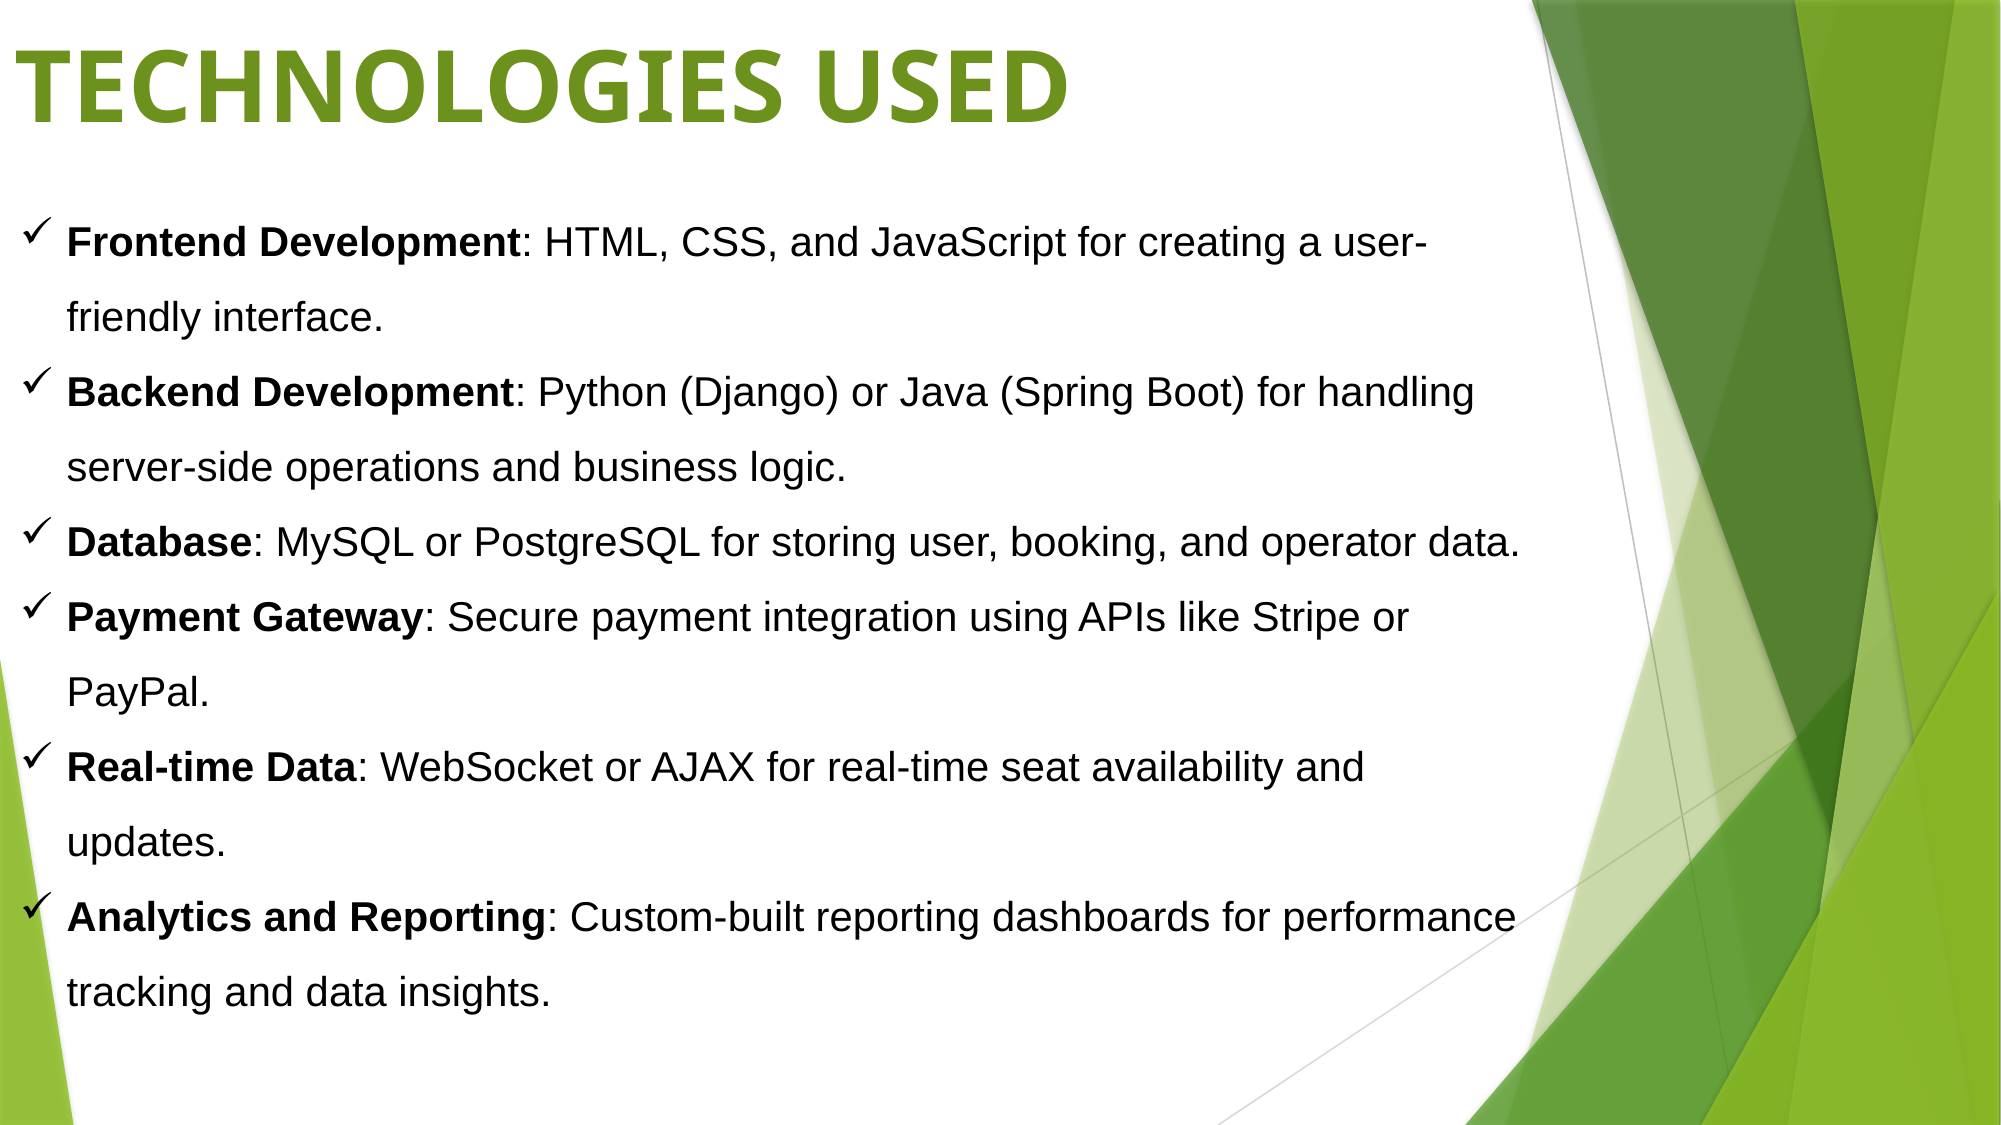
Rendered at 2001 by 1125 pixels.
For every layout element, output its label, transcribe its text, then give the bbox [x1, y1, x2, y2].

text_box [1544, 255, 1970, 338]
text_box Frontend Development: HTML, CSS, and JavaScript for creating a user-friendly interface. Backend Development: Python (Django) or Java (Spring Boot) for handling server-side operations and business logic. Database: MySQL or PostgreSQL for storing user, booking, and operator data. Payment Gateway: Secure payment integration using APIs like Stripe or PayPal. Real-time Data: WebSocket or AJAX for real-time seat availability and updates. Analytics and Reporting: Custom-built reporting dashboards for performance tracking and data insights. [4, 132, 1544, 1098]
text_box [1544, 326, 1873, 456]
text_box TECHNOLOGIES USED [0, 15, 1544, 150]
